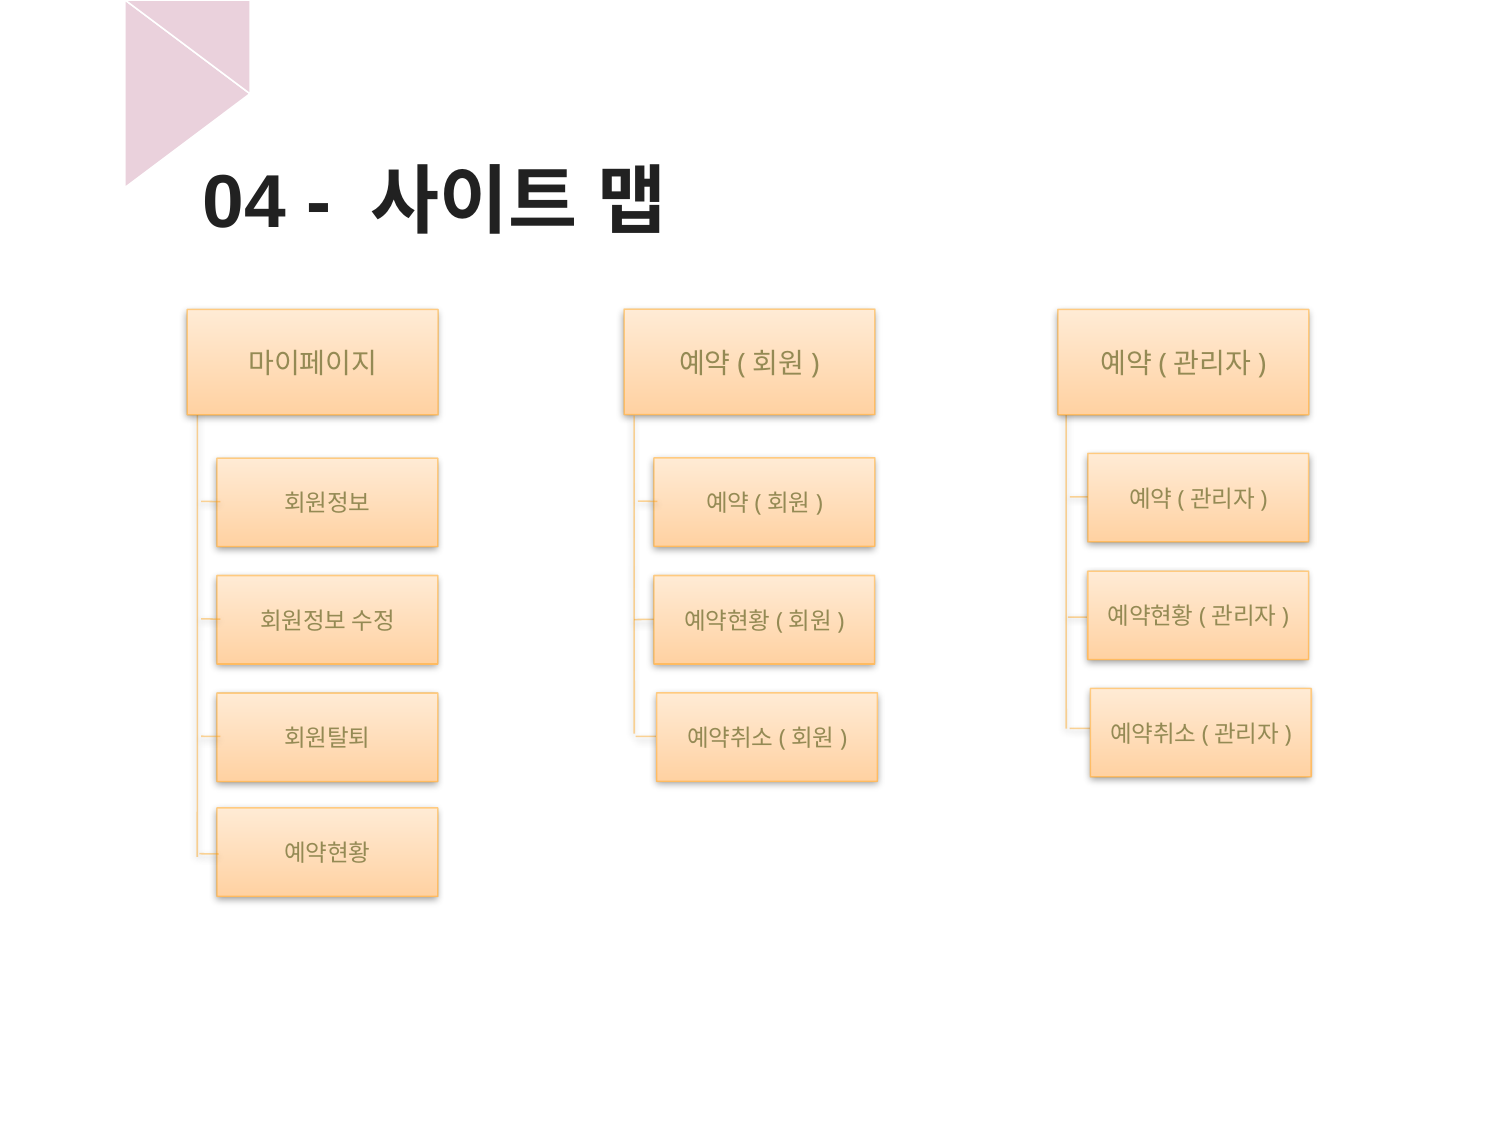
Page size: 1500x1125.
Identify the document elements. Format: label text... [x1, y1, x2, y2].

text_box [623, 308, 878, 782]
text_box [1057, 309, 1312, 778]
title 04 - 사이트 맵 [187, 69, 1438, 258]
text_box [186, 309, 439, 897]
